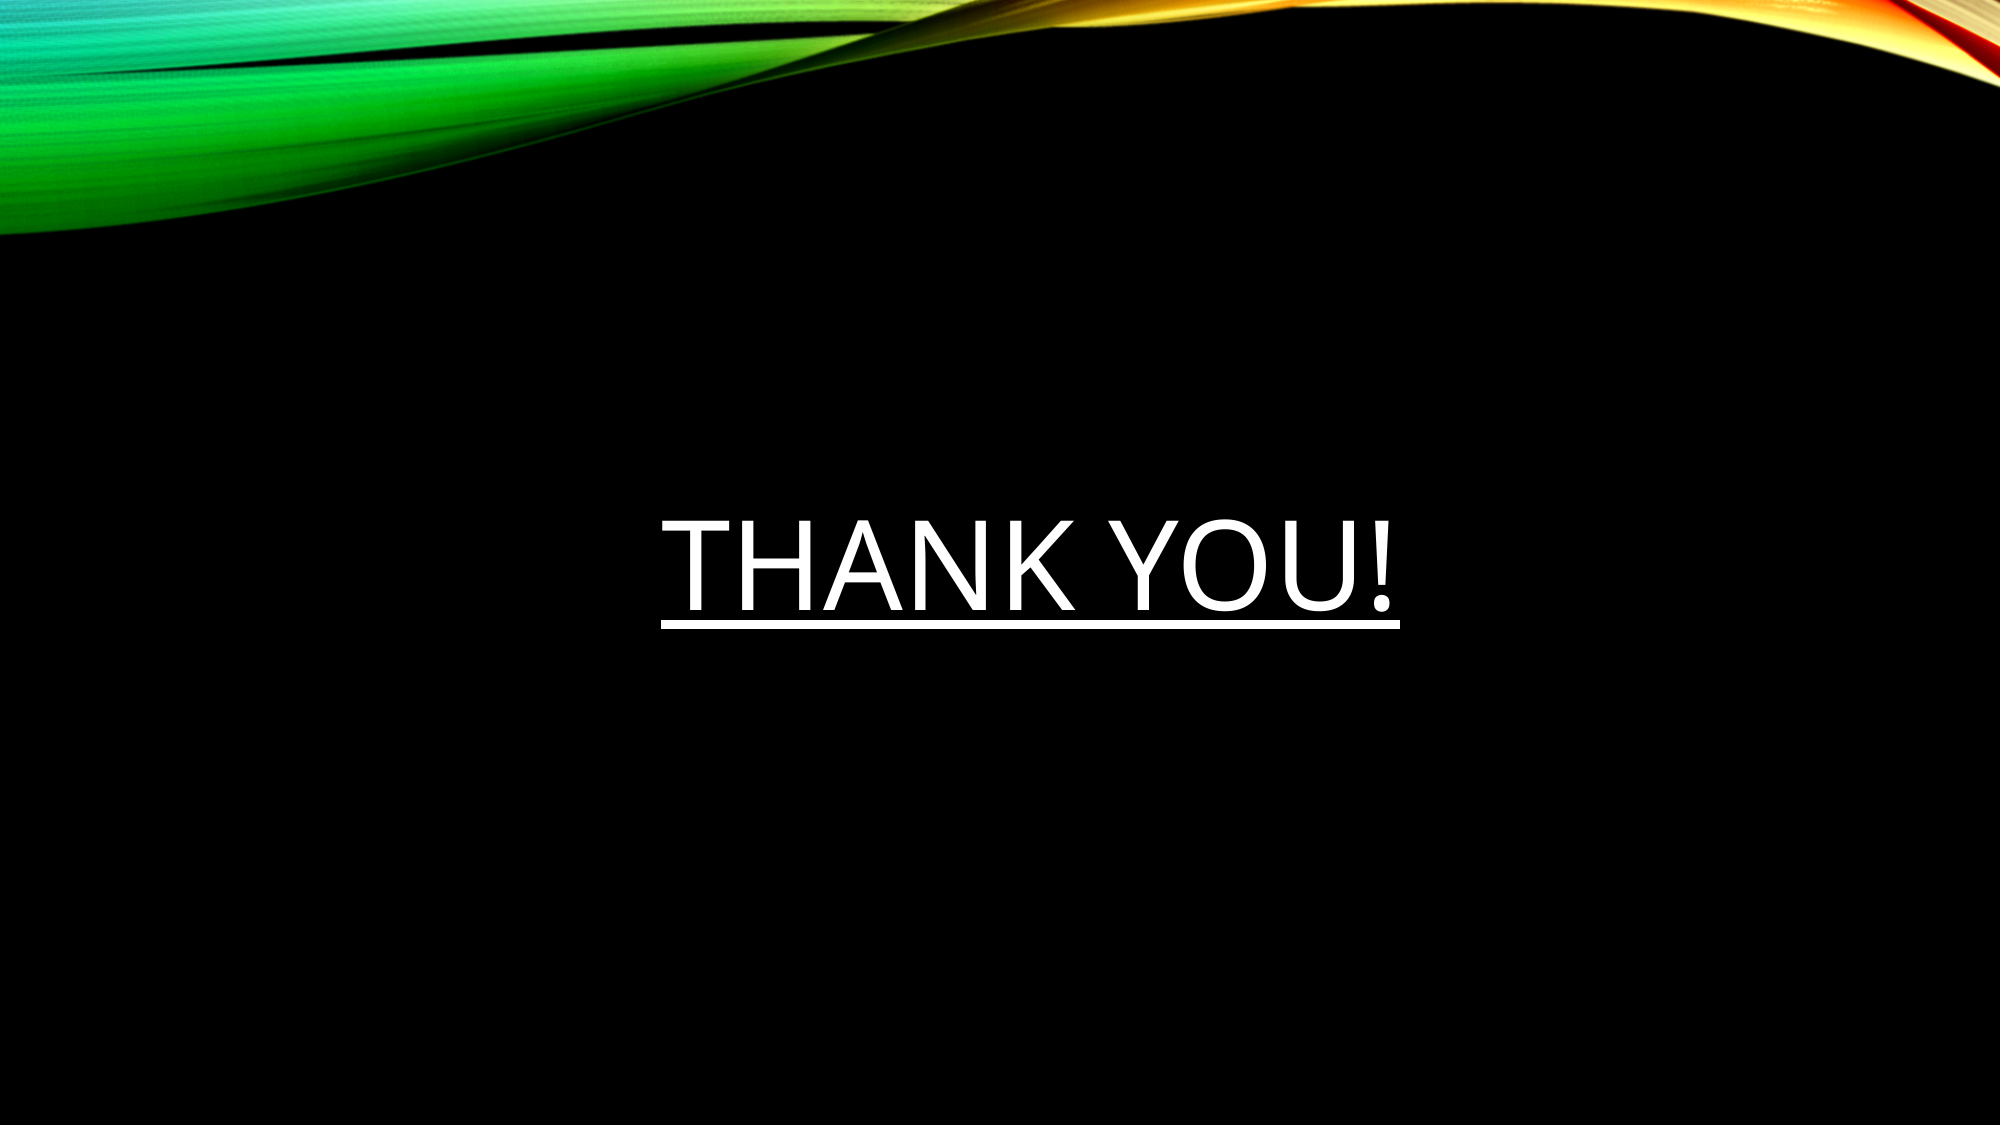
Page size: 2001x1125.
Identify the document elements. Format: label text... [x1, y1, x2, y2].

picture [0, 0, 2000, 237]
text_box THANK YOU! [646, 478, 1454, 644]
